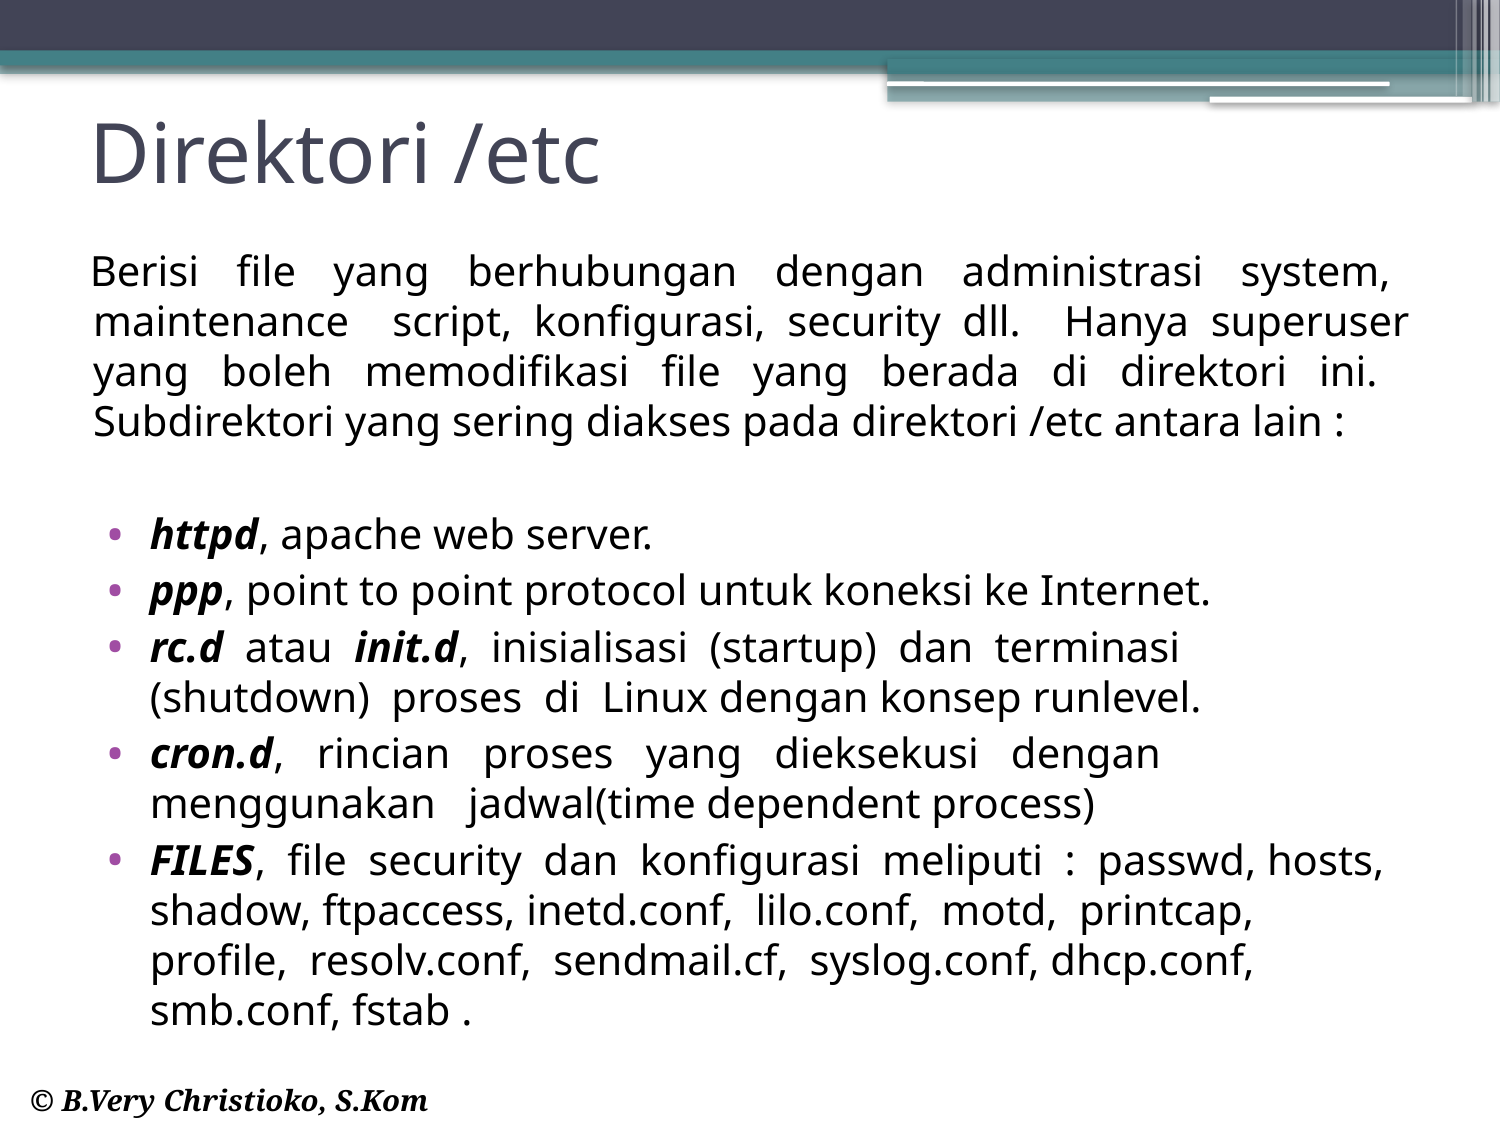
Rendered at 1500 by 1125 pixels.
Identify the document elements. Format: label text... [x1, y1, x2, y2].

text_box © B.Very Christioko, S.Kom [15, 1074, 444, 1125]
title Direktori /etc [75, 62, 1425, 237]
list Berisi file yang berhubungan dengan administrasi system, maintenance script, konfigurasi, security dll. Hanya superuser yang boleh memodifikasi file yang berada di direktori ini. Subdirektori yang sering diakses pada direktori /etc antara lain : httpd, apache web server. ppp, point to point protocol untuk koneksi ke Internet. rc.d atau init.d, inisialisasi (startup) dan terminasi (shutdown) proses di Linux dengan konsep runlevel. cron.d, rincian proses yang dieksekusi dengan menggunakan jadwal(time dependent process) FILES, file security dan konfigurasi meliputi : passwd, hosts, shadow, ftpaccess, inetd.conf, lilo.conf, motd, printcap, profile, resolv.conf, sendmail.cf, syslog.conf, dhcp.conf, smb.conf, fstab . [75, 237, 1425, 1079]
